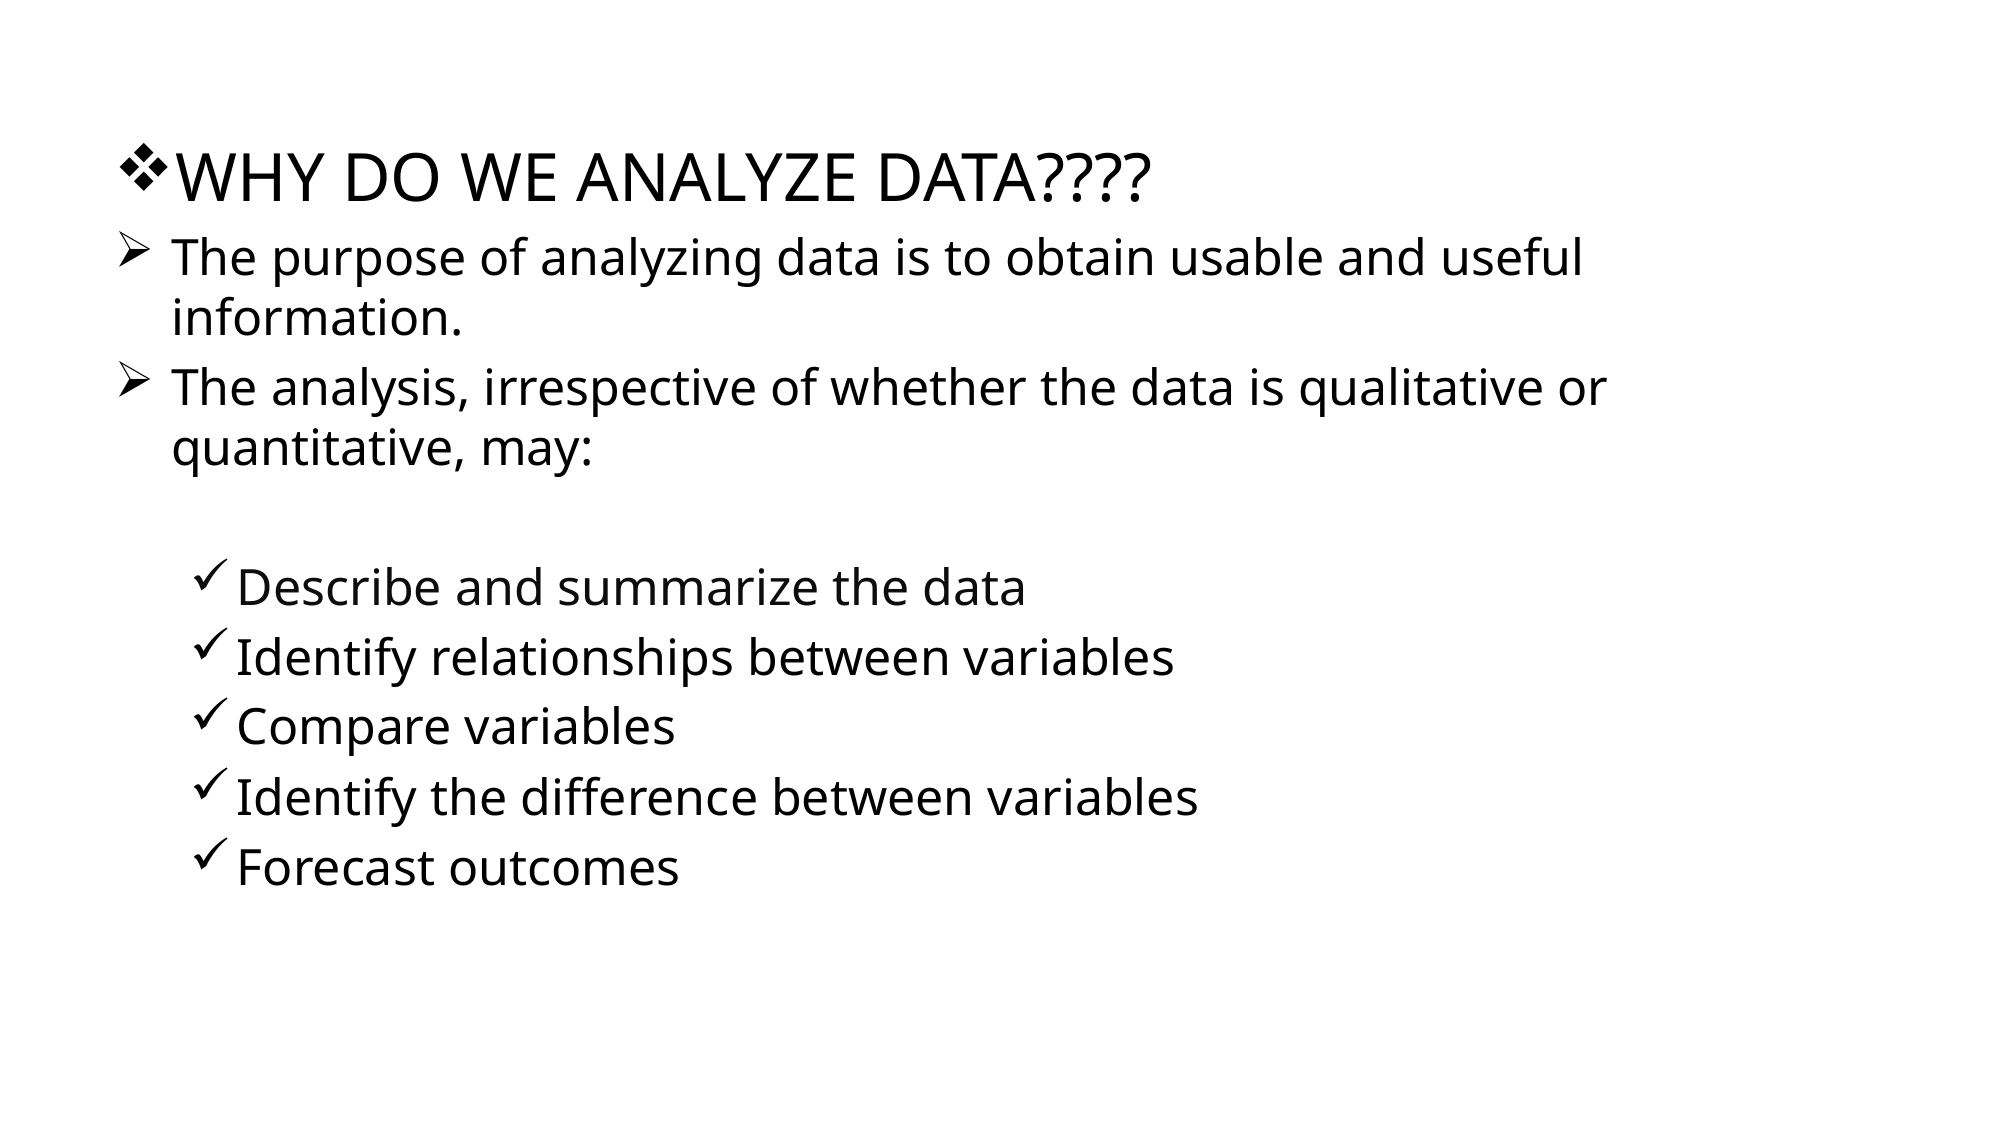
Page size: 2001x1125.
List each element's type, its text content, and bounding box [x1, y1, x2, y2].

list WHY DO WE ANALYZE DATA???? The purpose of analyzing data is to obtain usable and useful information. The analysis, irrespective of whether the data is qualitative or quantitative, may: Describe and summarize the data Identify relationships between variables Compare variables Identify the difference between variables Forecast outcomes [99, 127, 1900, 871]
